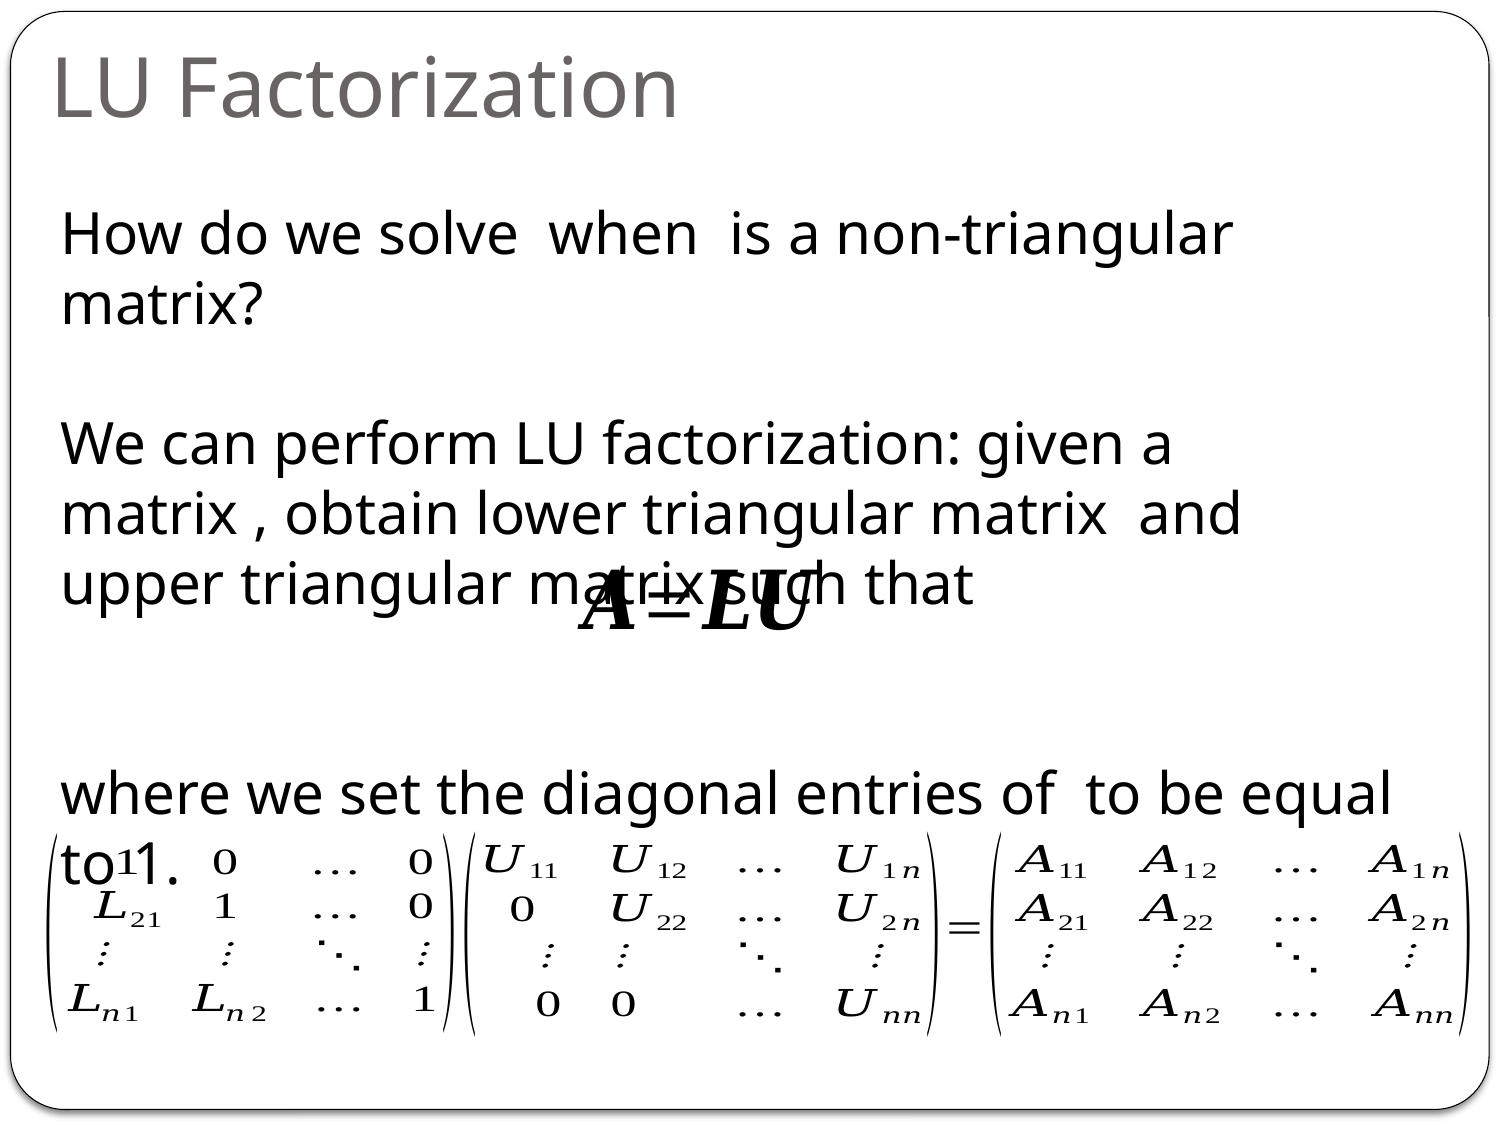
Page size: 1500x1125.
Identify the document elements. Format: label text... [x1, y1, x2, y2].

text_box LU Factorization [35, 26, 1500, 270]
